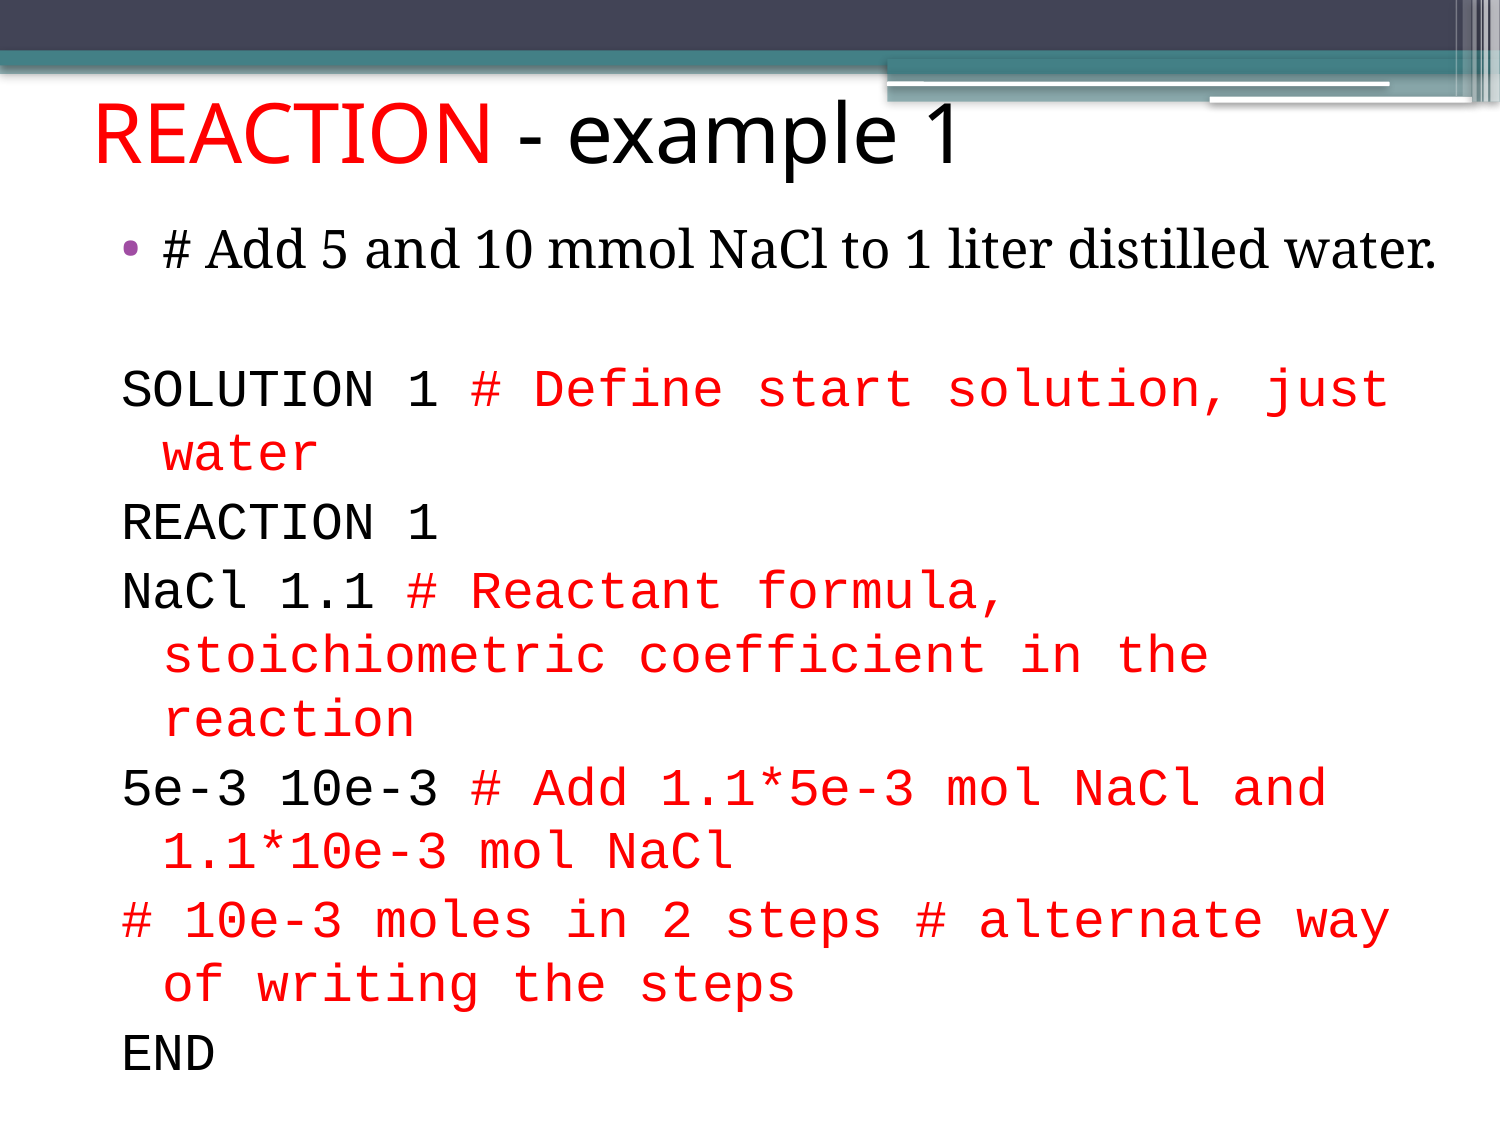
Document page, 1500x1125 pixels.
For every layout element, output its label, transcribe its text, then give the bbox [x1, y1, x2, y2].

title REACTION - example 1 [76, 42, 1427, 218]
list # Add 5 and 10 mmol NaCl to 1 liter distilled water. SOLUTION 1 # Define start solution, just water REACTION 1 NaCl 1.1 # Reactant formula, stoichiometric coefficient in the reaction 5e-3 10e-3 # Add 1.1*5e-3 mol NaCl and 1.1*10e-3 mol NaCl # 10e-3 moles in 2 steps # alternate way of writing the steps END [88, 208, 1473, 1091]
